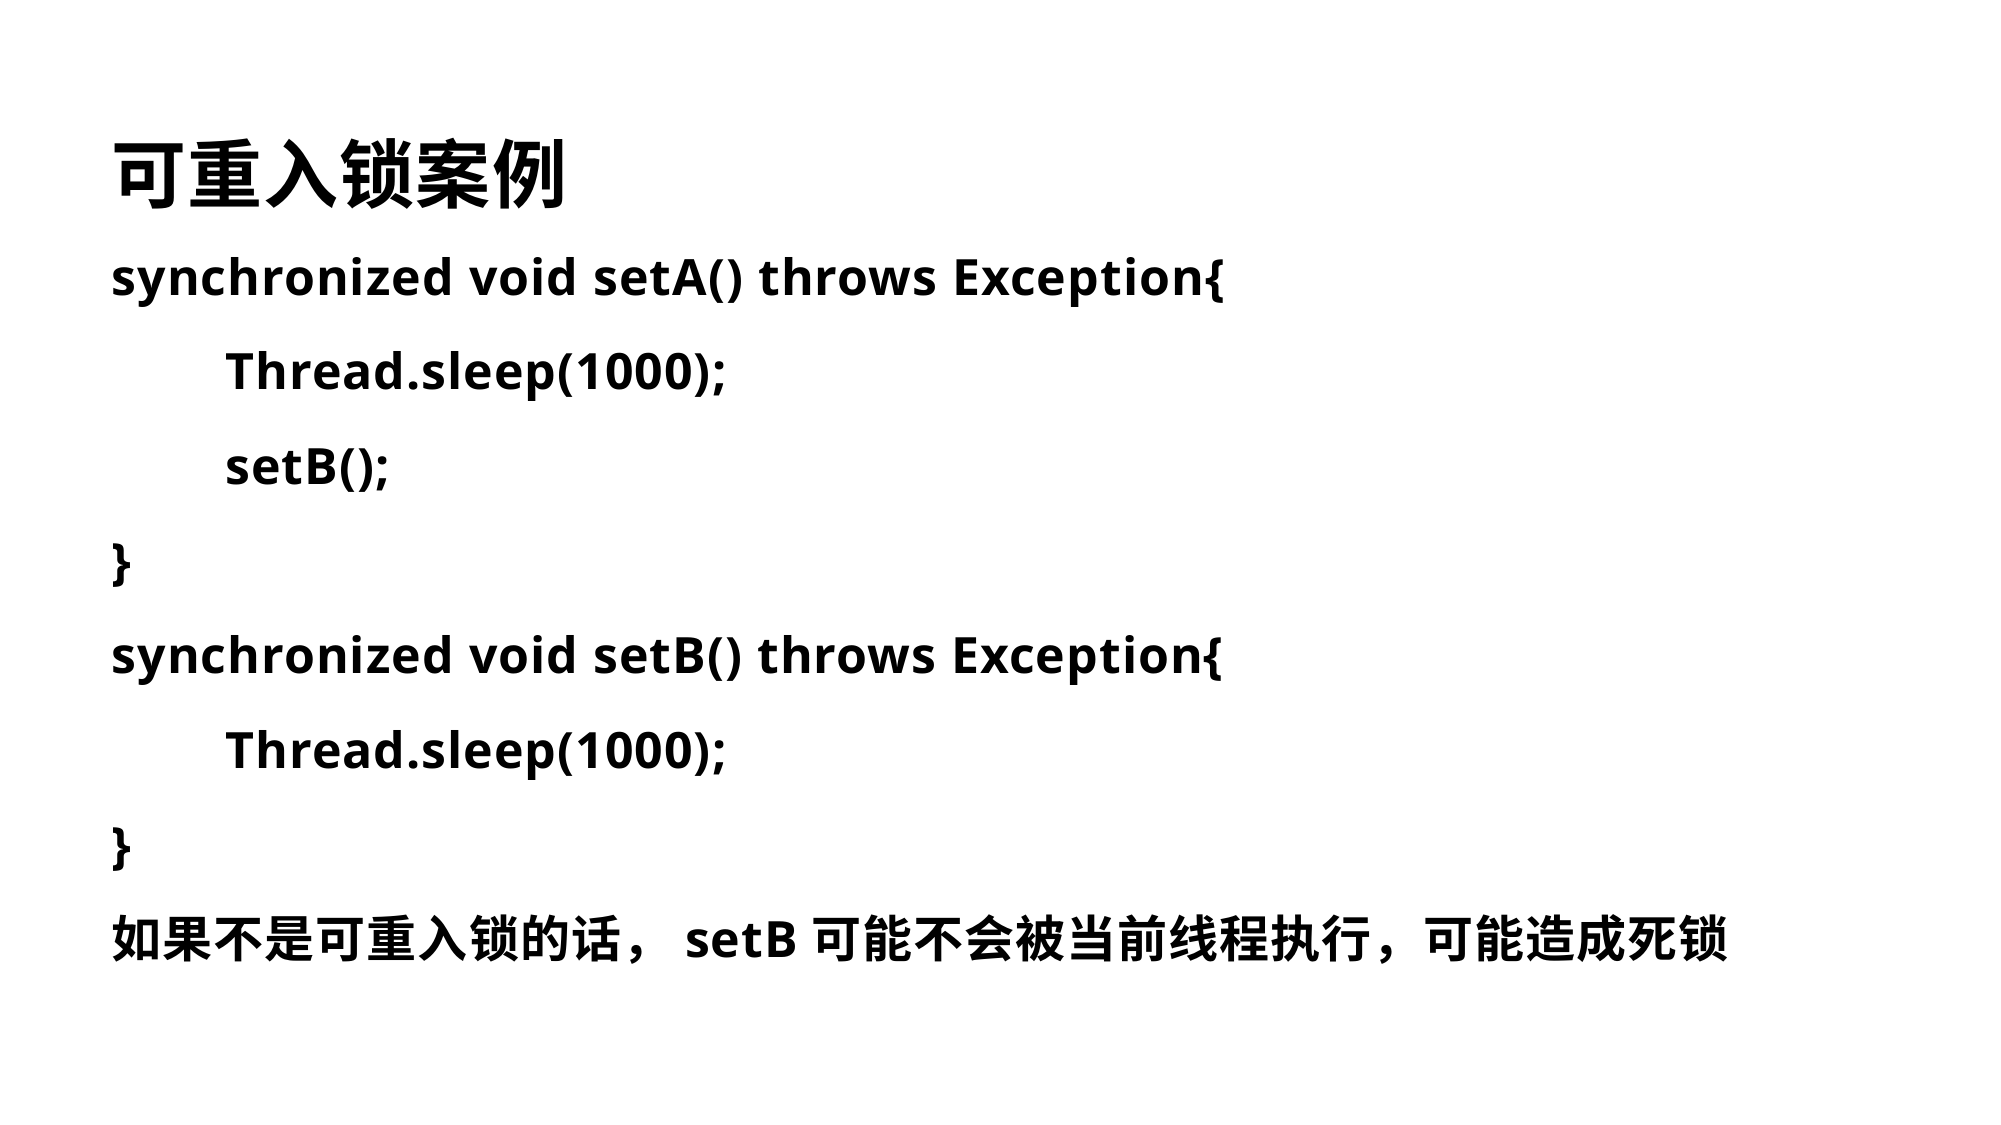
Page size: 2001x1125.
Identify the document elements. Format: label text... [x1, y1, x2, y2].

text_box 可重入锁案例 [99, 82, 1901, 287]
text_box synchronized void setA() throws Exception{ Thread.sleep(1000); setB(); } synchronized void setB() throws Exception{ Thread.sleep(1000); } 如果不是可重入锁的话，setB可能不会被当前线程执行，可能造成死锁 [99, 287, 1901, 954]
